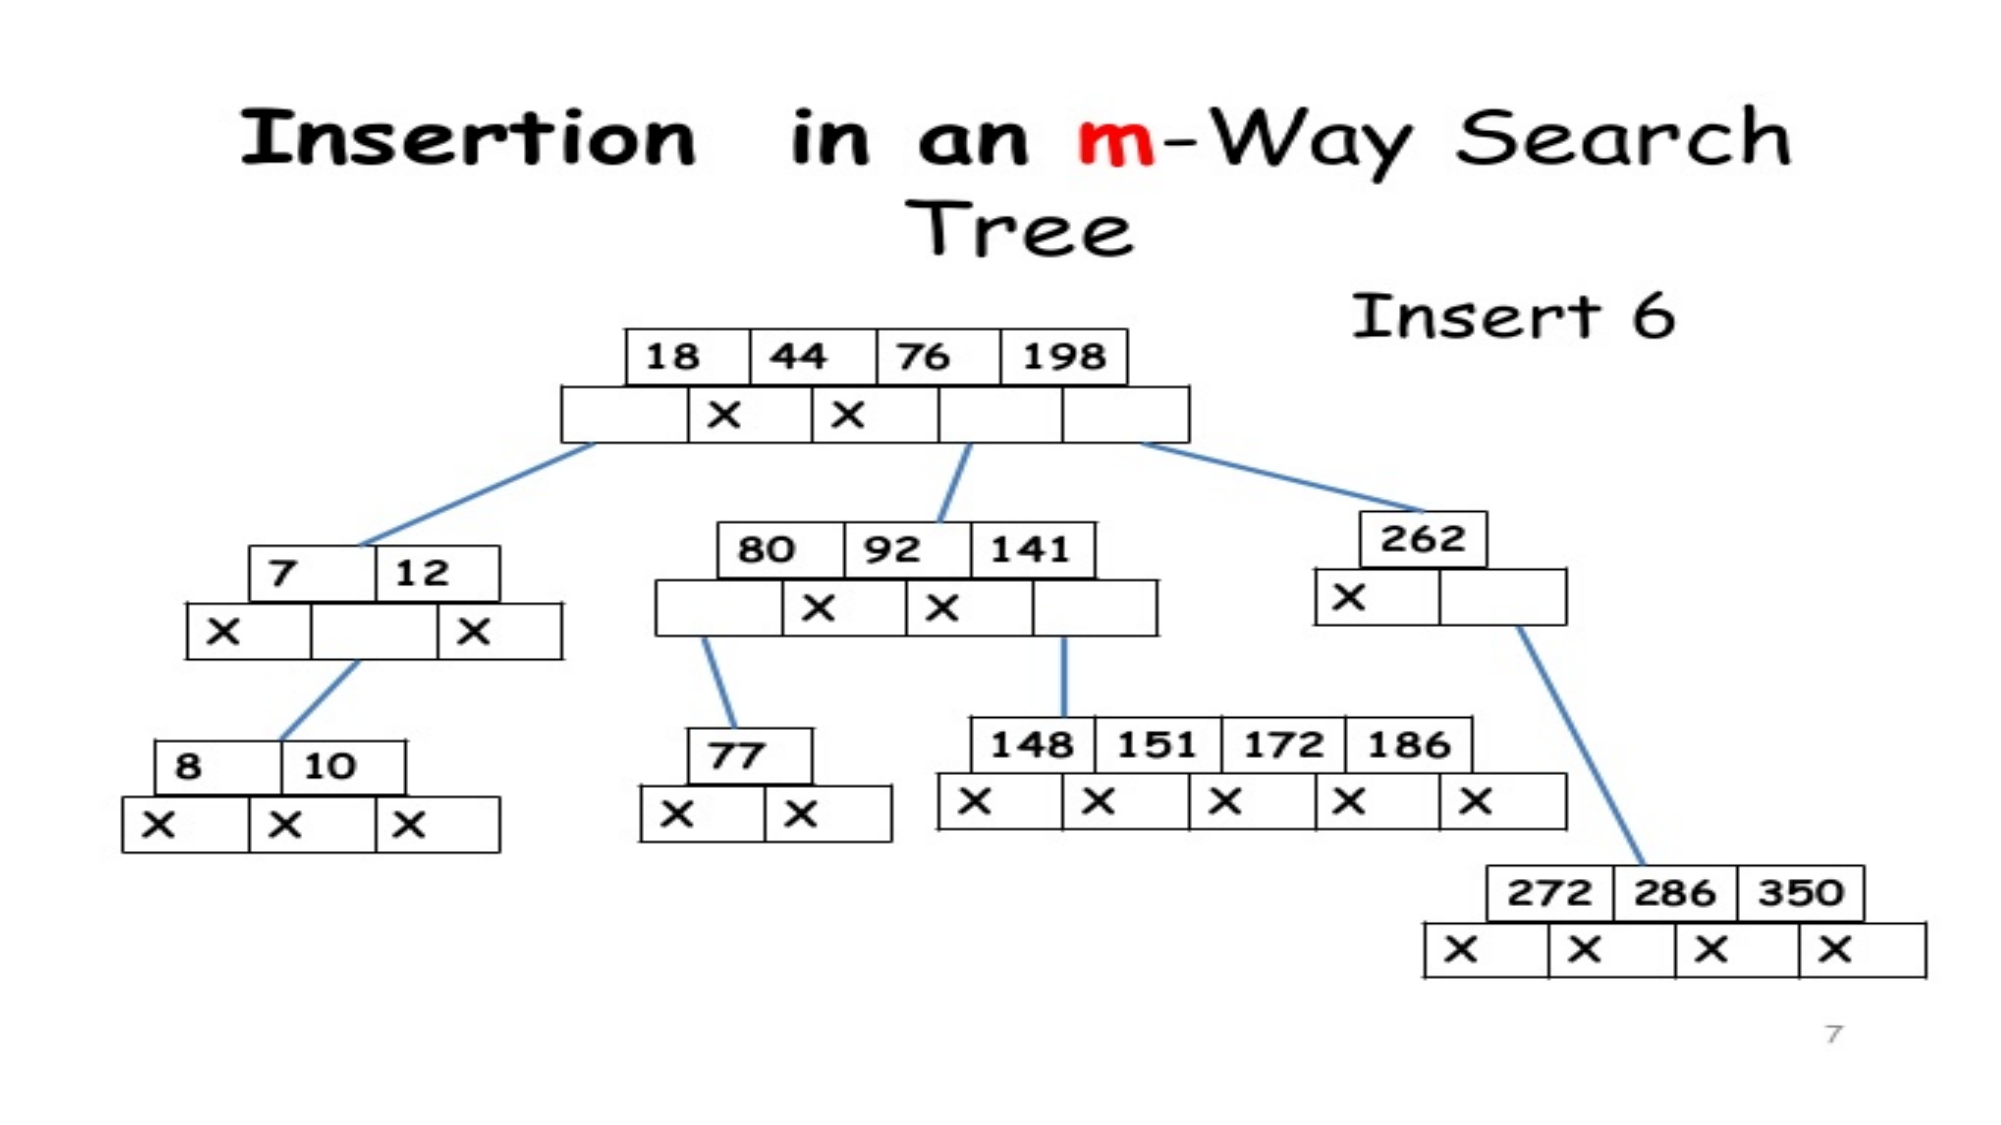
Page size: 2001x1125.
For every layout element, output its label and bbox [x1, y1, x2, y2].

list [77, 56, 1958, 1084]
